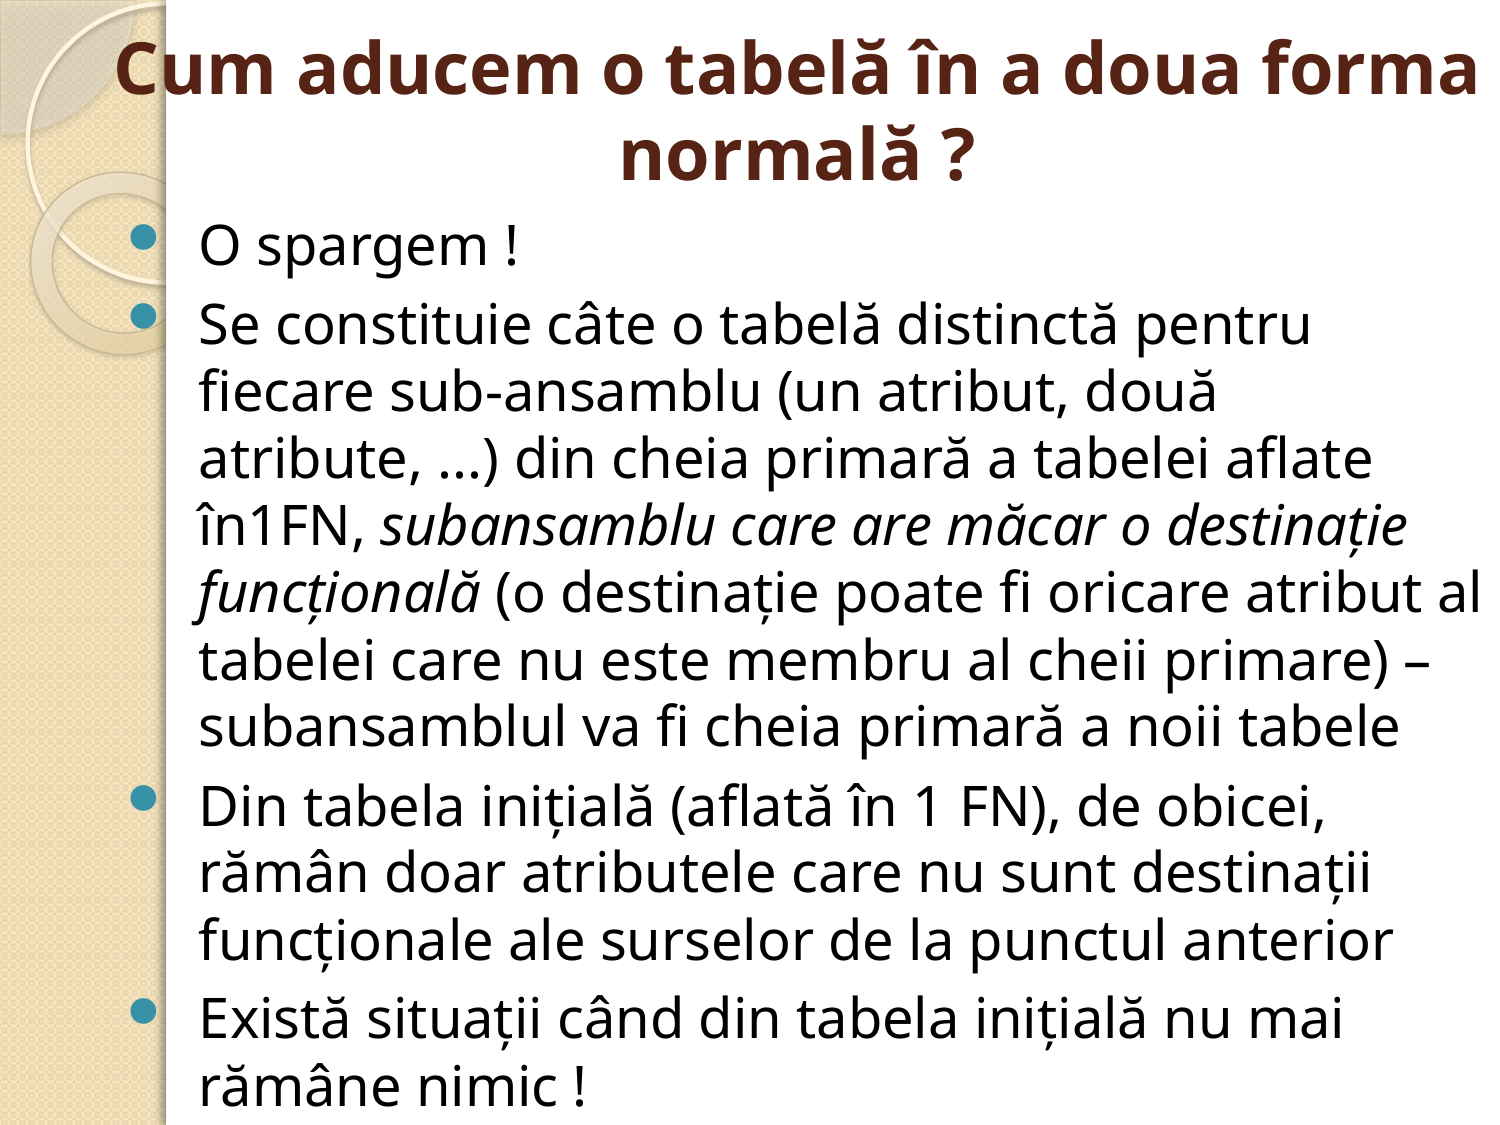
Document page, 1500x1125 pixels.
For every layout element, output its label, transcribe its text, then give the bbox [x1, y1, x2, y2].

title Cum aducem o tabelă în a doua forma normală ? [94, 15, 1500, 203]
list O spargem ! Se constituie câte o tabelă distinctă pentru fiecare sub-ansamblu (un atribut, două atribute, ...) din cheia primară a tabelei aflate în1FN, subansamblu care are măcar o destinaţie funcţională (o destinaţie poate fi oricare atribut al tabelei care nu este membru al cheii primare) – subansamblul va fi cheia primară a noii tabele Din tabela iniţială (aflată în 1 FN), de obicei, rămân doar atributele care nu sunt destinaţii funcţionale ale surselor de la punctul anterior Există situaţii când din tabela iniţială nu mai rămâne nimic ! [99, 202, 1500, 1125]
